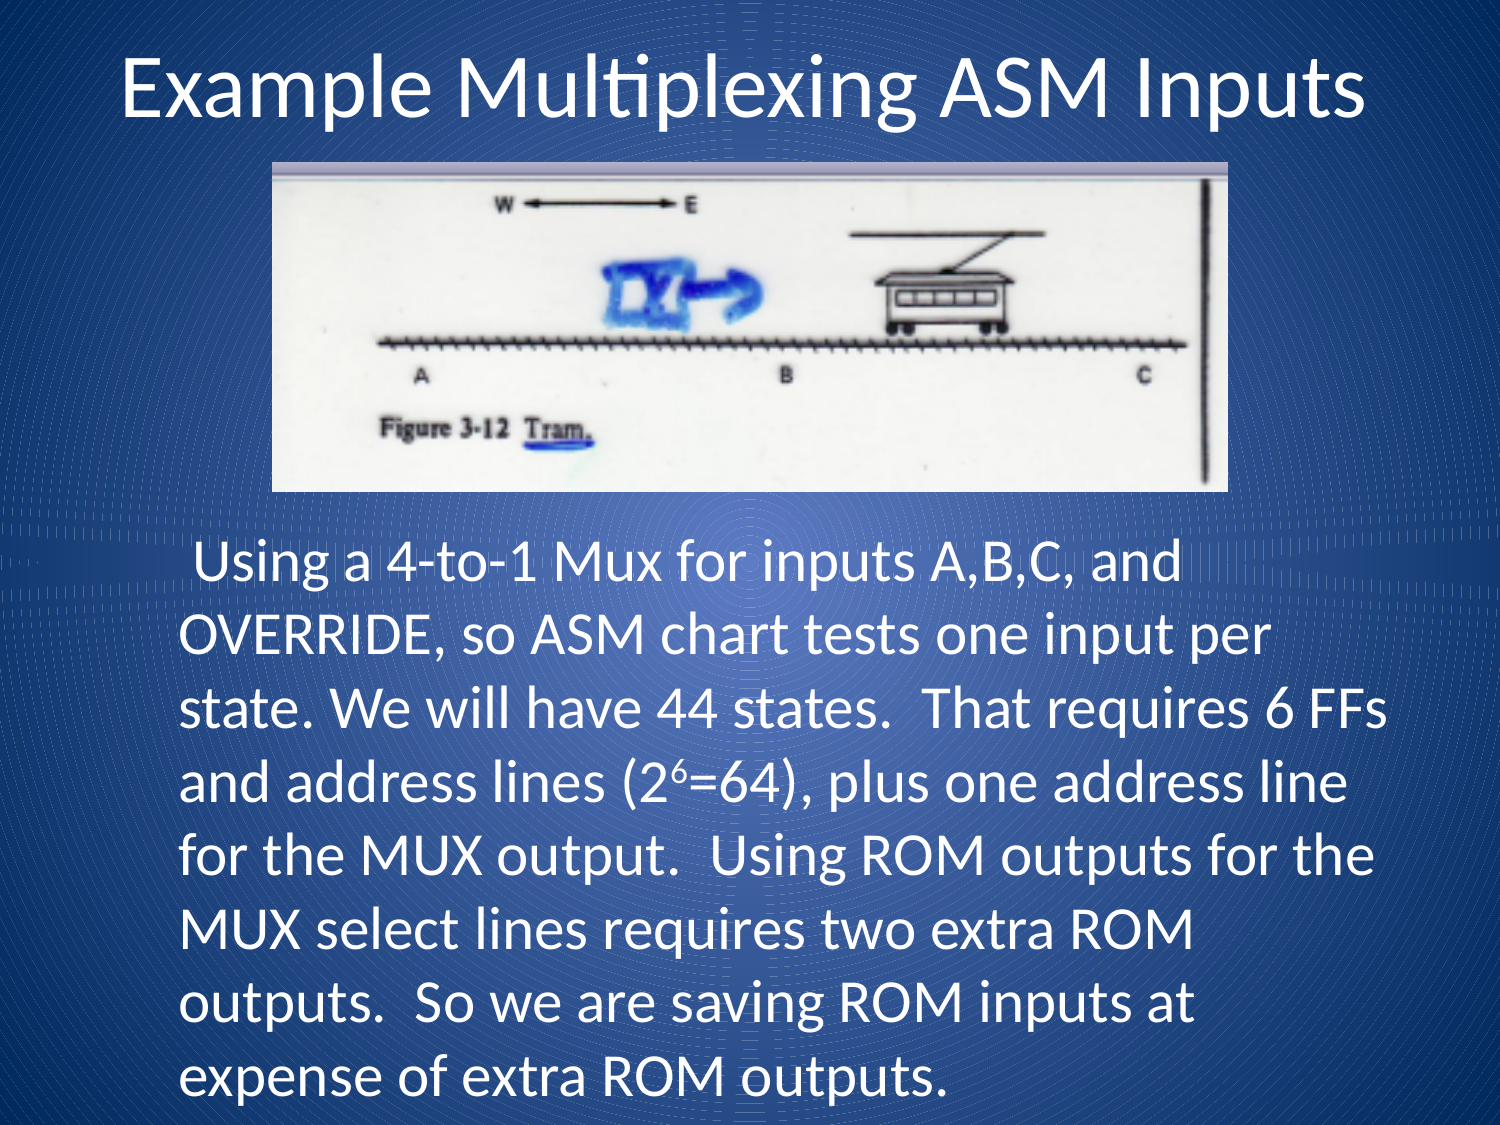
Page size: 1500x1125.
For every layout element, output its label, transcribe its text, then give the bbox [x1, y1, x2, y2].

list Using a 4-to-1 Mux for inputs A,B,C, and OVERRIDE, so ASM chart tests one input per state. We will have 44 states. That requires 6 FFs and address lines (26=64), plus one address line for the MUX output. Using ROM outputs for the MUX select lines requires two extra ROM outputs. So we are saving ROM inputs at expense of extra ROM outputs. [107, 512, 1420, 1125]
title Example Multiplexing ASM Inputs [69, 12, 1420, 150]
picture [272, 162, 1228, 492]
